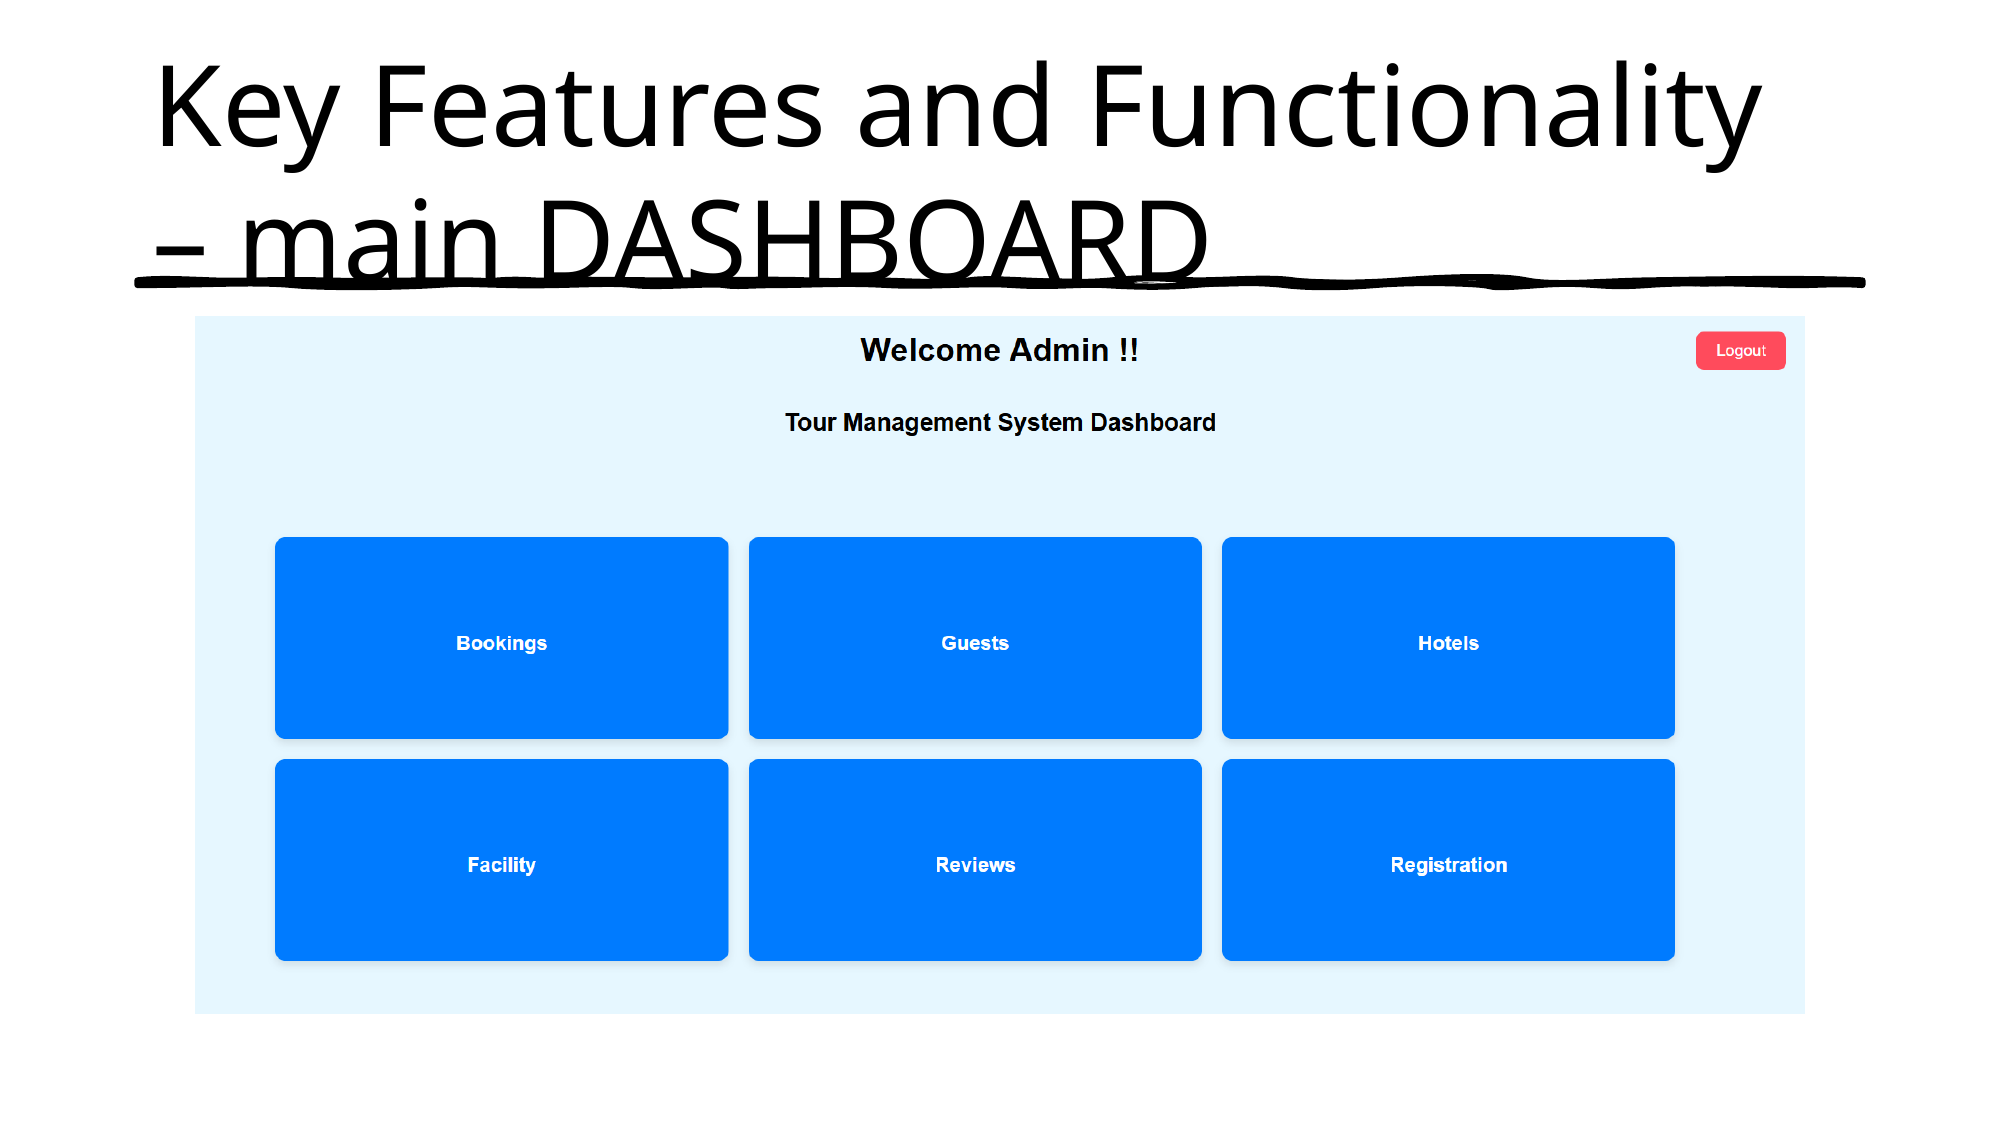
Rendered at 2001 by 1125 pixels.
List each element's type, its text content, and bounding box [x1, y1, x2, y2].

title Key Features and Functionality – main DASHBOARD [137, 59, 1863, 278]
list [195, 316, 1805, 1014]
